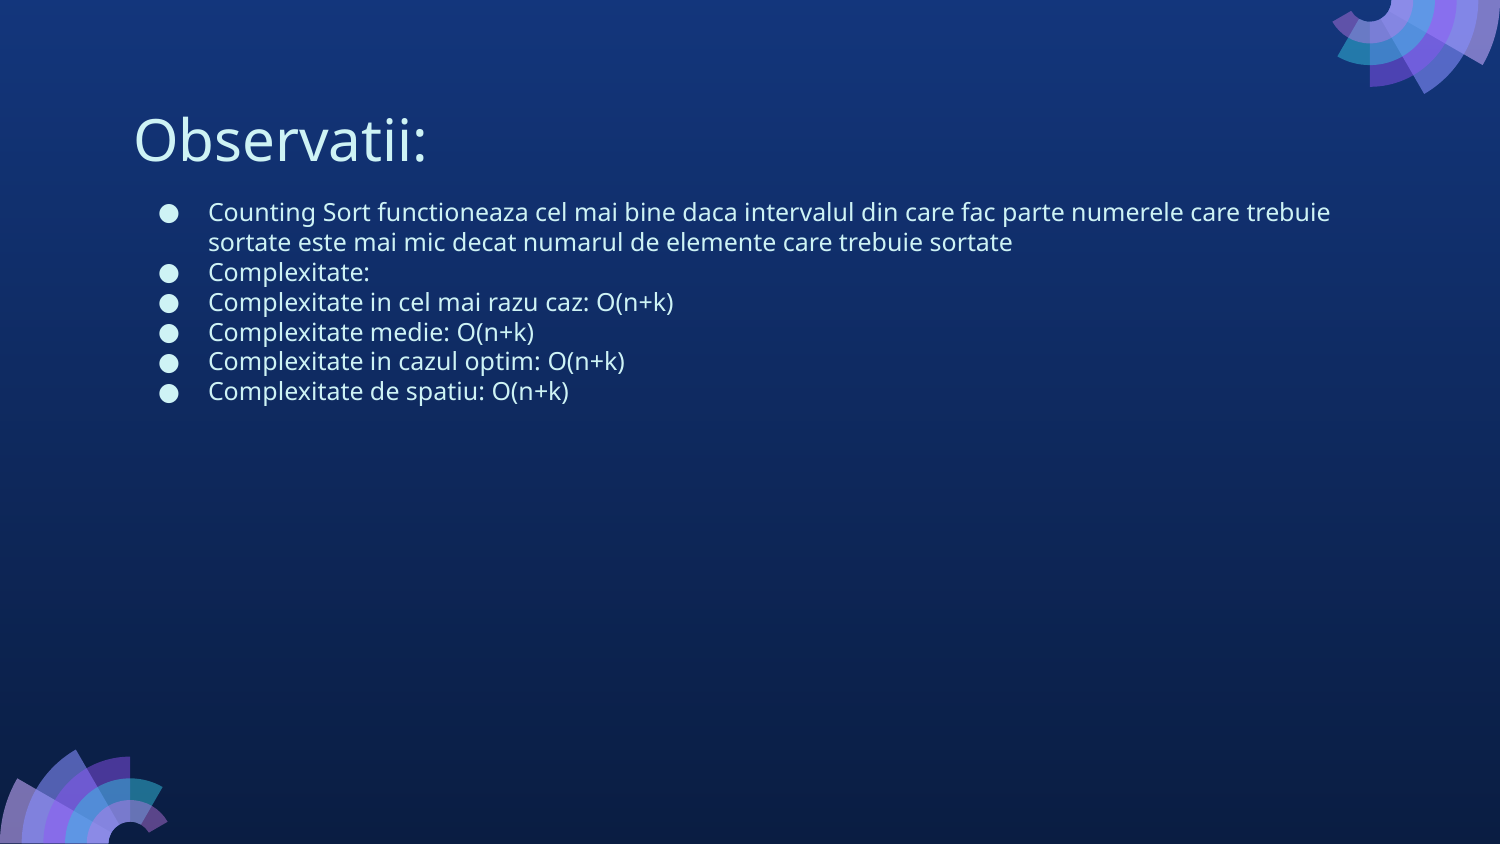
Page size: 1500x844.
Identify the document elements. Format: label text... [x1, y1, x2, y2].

list Counting Sort functioneaza cel mai bine daca intervalul din care fac parte numerele care trebuie sortate este mai mic decat numarul de elemente care trebuie sortate Complexitate: Complexitate in cel mai razu caz: O(n+k) Complexitate medie: O(n+k) Complexitate in cazul optim: O(n+k) Complexitate de spatiu: O(n+k) [118, 181, 1413, 697]
title Observatii: [118, 88, 1382, 181]
